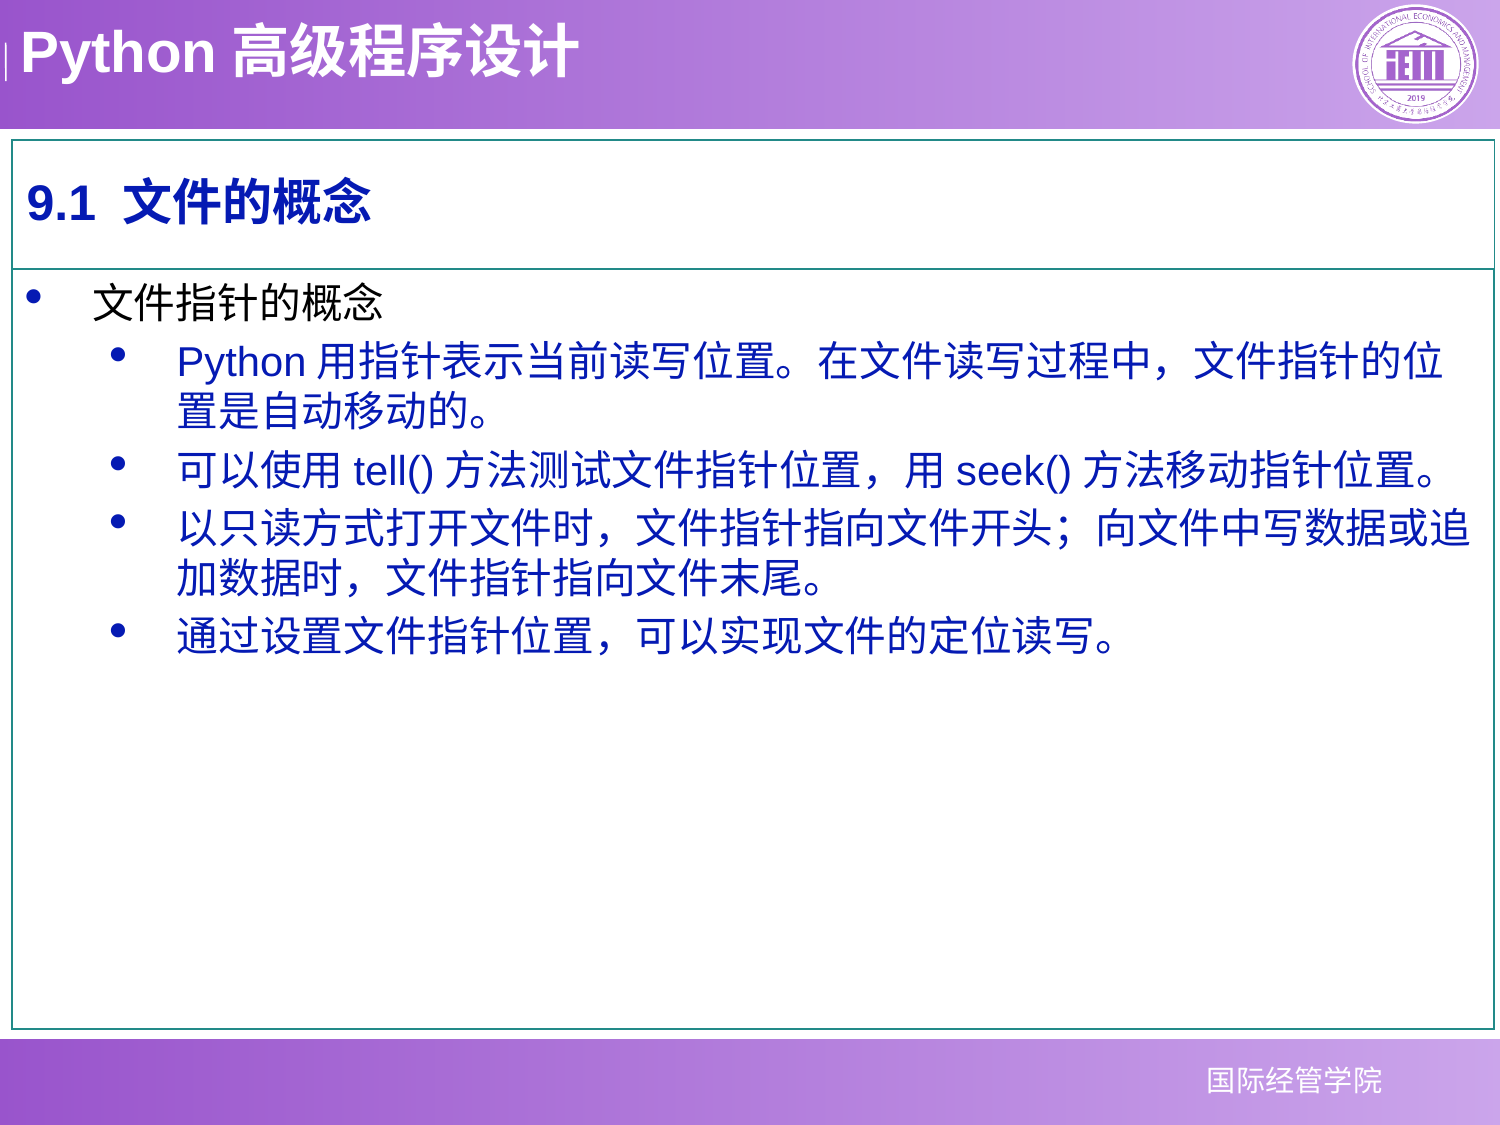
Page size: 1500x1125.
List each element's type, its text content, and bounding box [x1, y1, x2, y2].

picture [1354, 6, 1477, 122]
list 文件指针的概念 Python用指针表示当前读写位置。在文件读写过程中，文件指针的位置是自动移动的。 可以使用tell()方法测试文件指针位置，用seek()方法移动指针位置。 以只读方式打开文件时，文件指针指向文件开头；向文件中写数据或追加数据时，文件指针指向文件末尾。 通过设置文件指针位置，可以实现文件的定位读写。 [11, 268, 1495, 1030]
title 9.1 文件的概念 [11, 139, 1495, 268]
